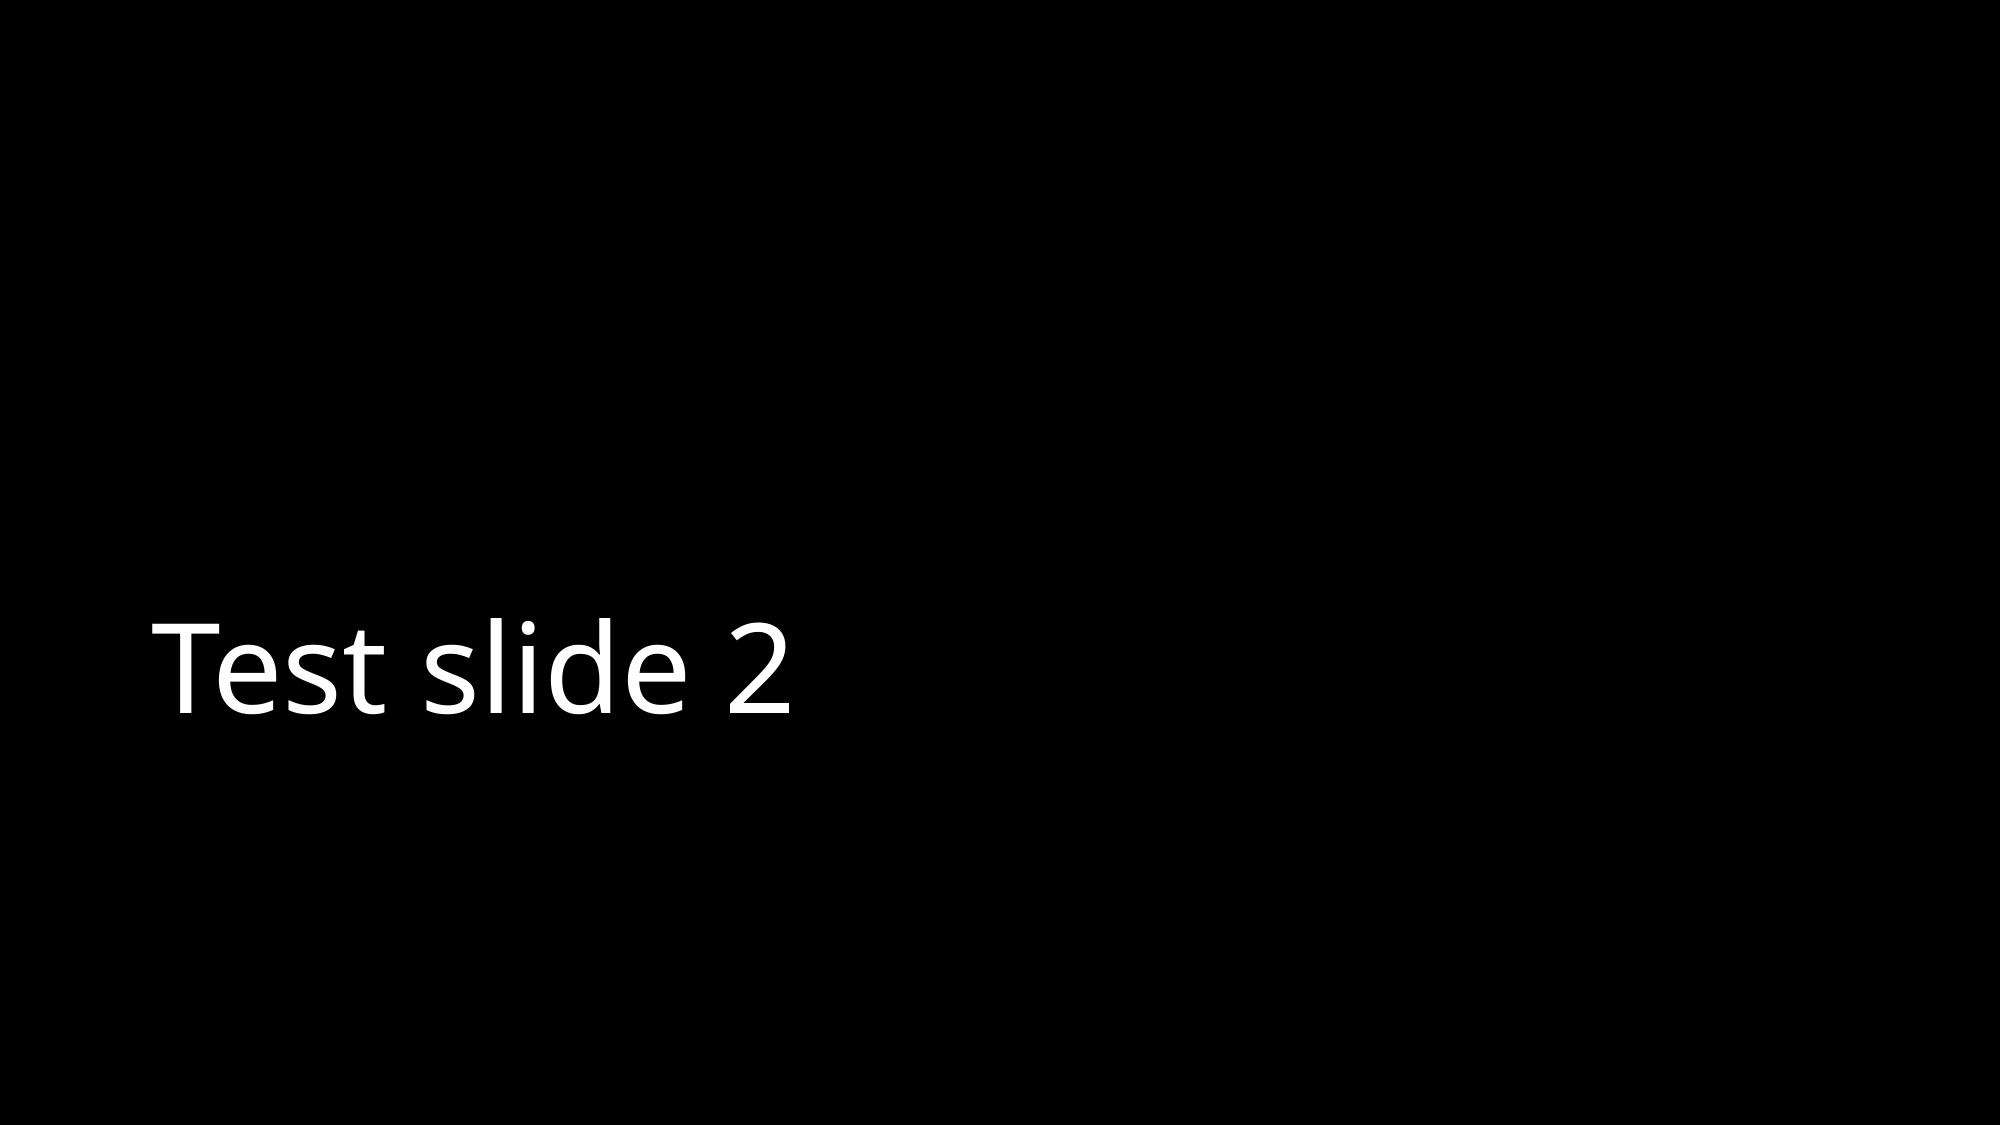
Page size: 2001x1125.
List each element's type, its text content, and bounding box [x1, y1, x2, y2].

title Test slide 2 [136, 280, 1862, 749]
